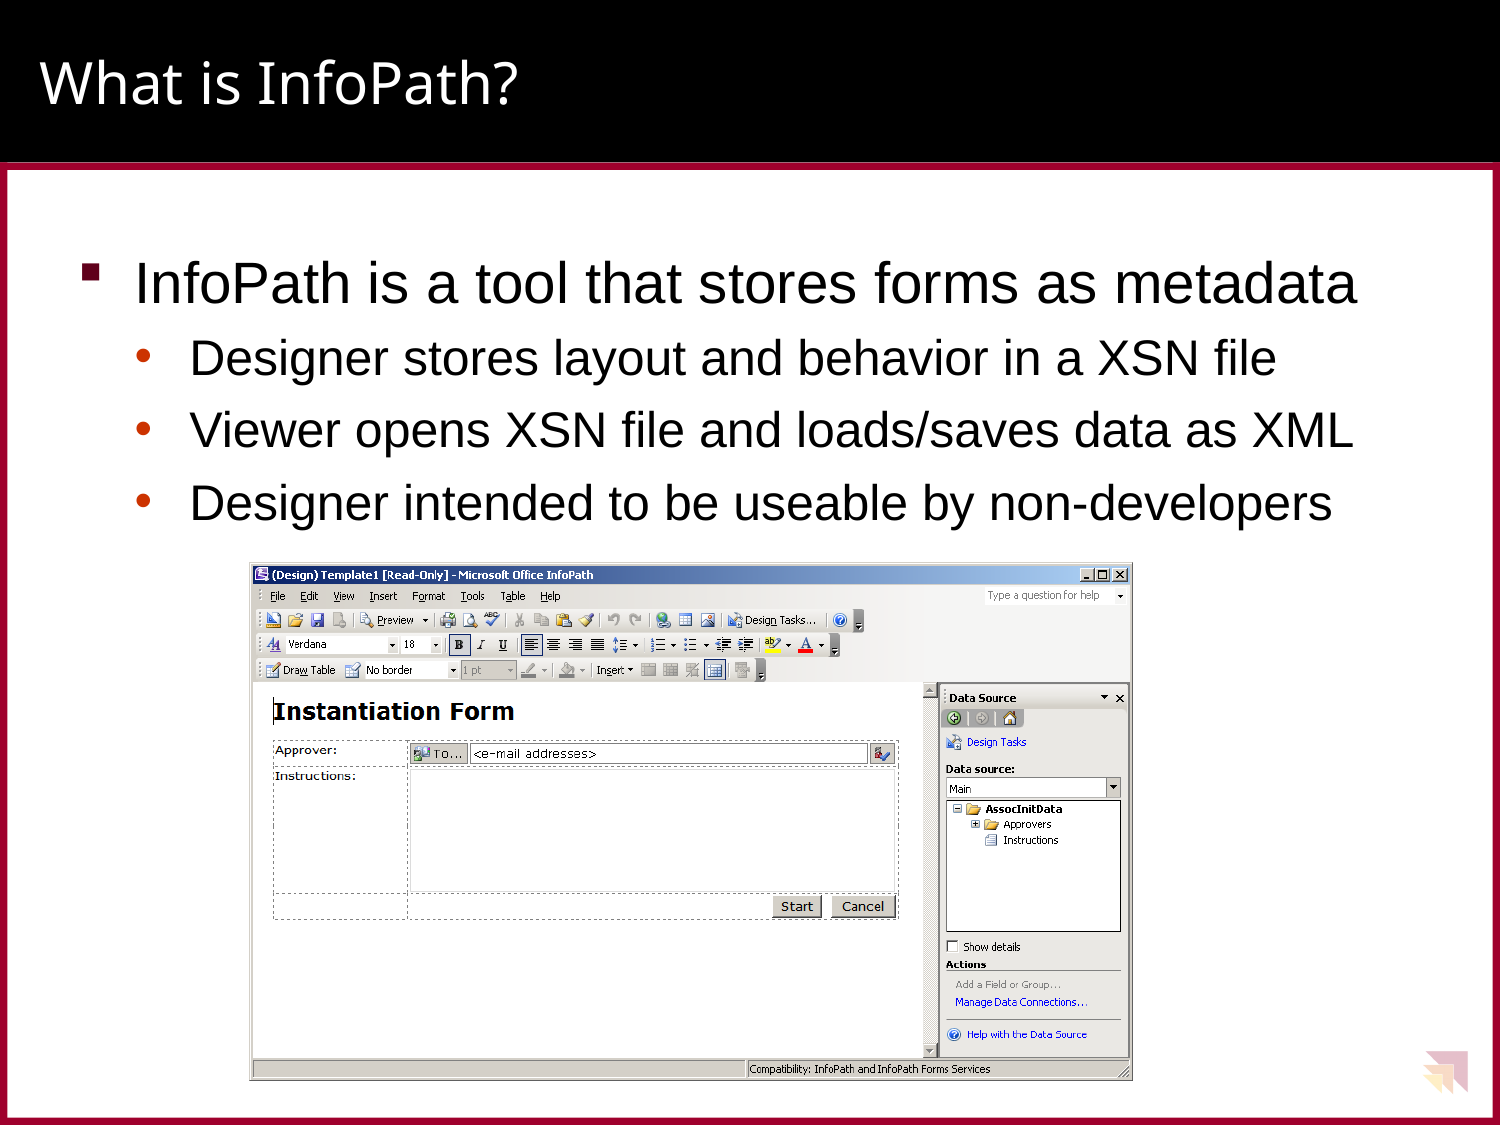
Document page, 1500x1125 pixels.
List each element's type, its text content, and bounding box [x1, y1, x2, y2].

list InfoPath is a tool that stores forms as metadata Designer stores layout and behavior in a XSN file Viewer opens XSN file and loads/saves data as XML Designer intended to be useable by non-developers [62, 237, 1438, 625]
title What is InfoPath? [24, 12, 1438, 150]
picture [249, 562, 1134, 1081]
